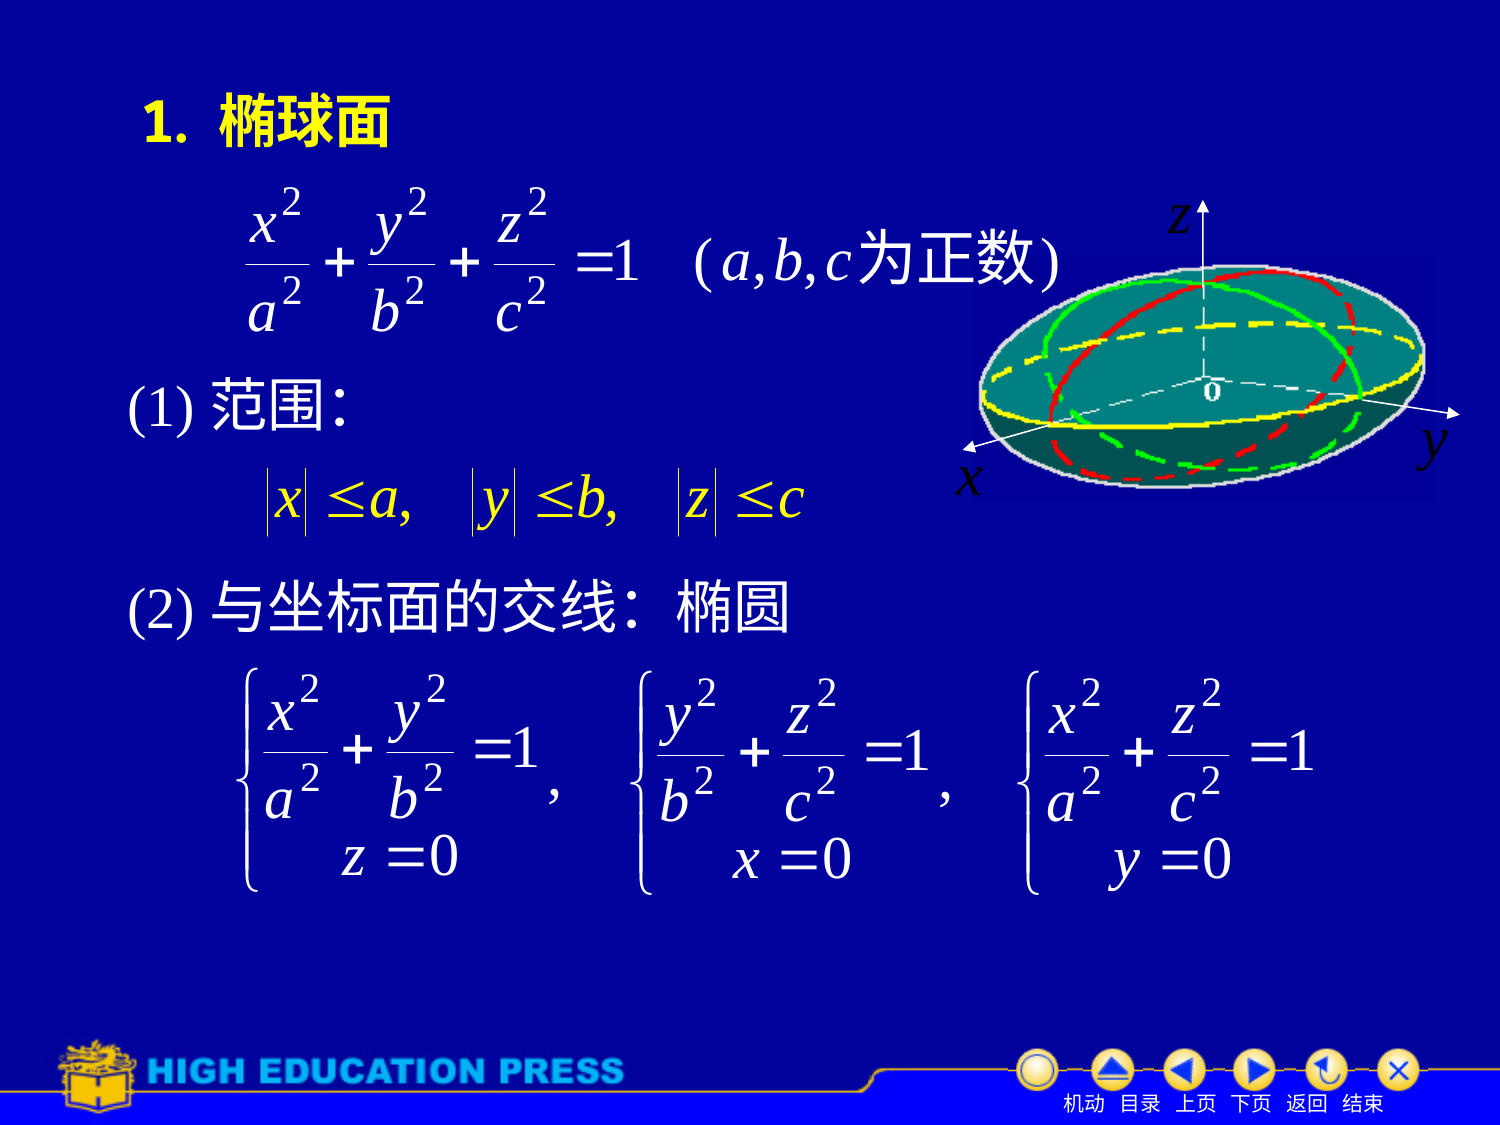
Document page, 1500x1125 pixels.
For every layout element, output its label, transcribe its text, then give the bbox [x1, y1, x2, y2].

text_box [949, 199, 1460, 503]
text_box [262, 462, 807, 540]
text_box 机动 目录 上页 下页 返回 结束 [1049, 1082, 1404, 1123]
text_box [622, 666, 955, 900]
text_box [241, 177, 1063, 336]
picture [0, 0, 1500, 1125]
title 1. 椭球面 [125, 75, 475, 163]
text_box (2)与坐标面的交线：椭圆 [112, 562, 888, 648]
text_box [229, 663, 565, 897]
text_box (1)范围： [112, 361, 413, 446]
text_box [1010, 666, 1313, 900]
